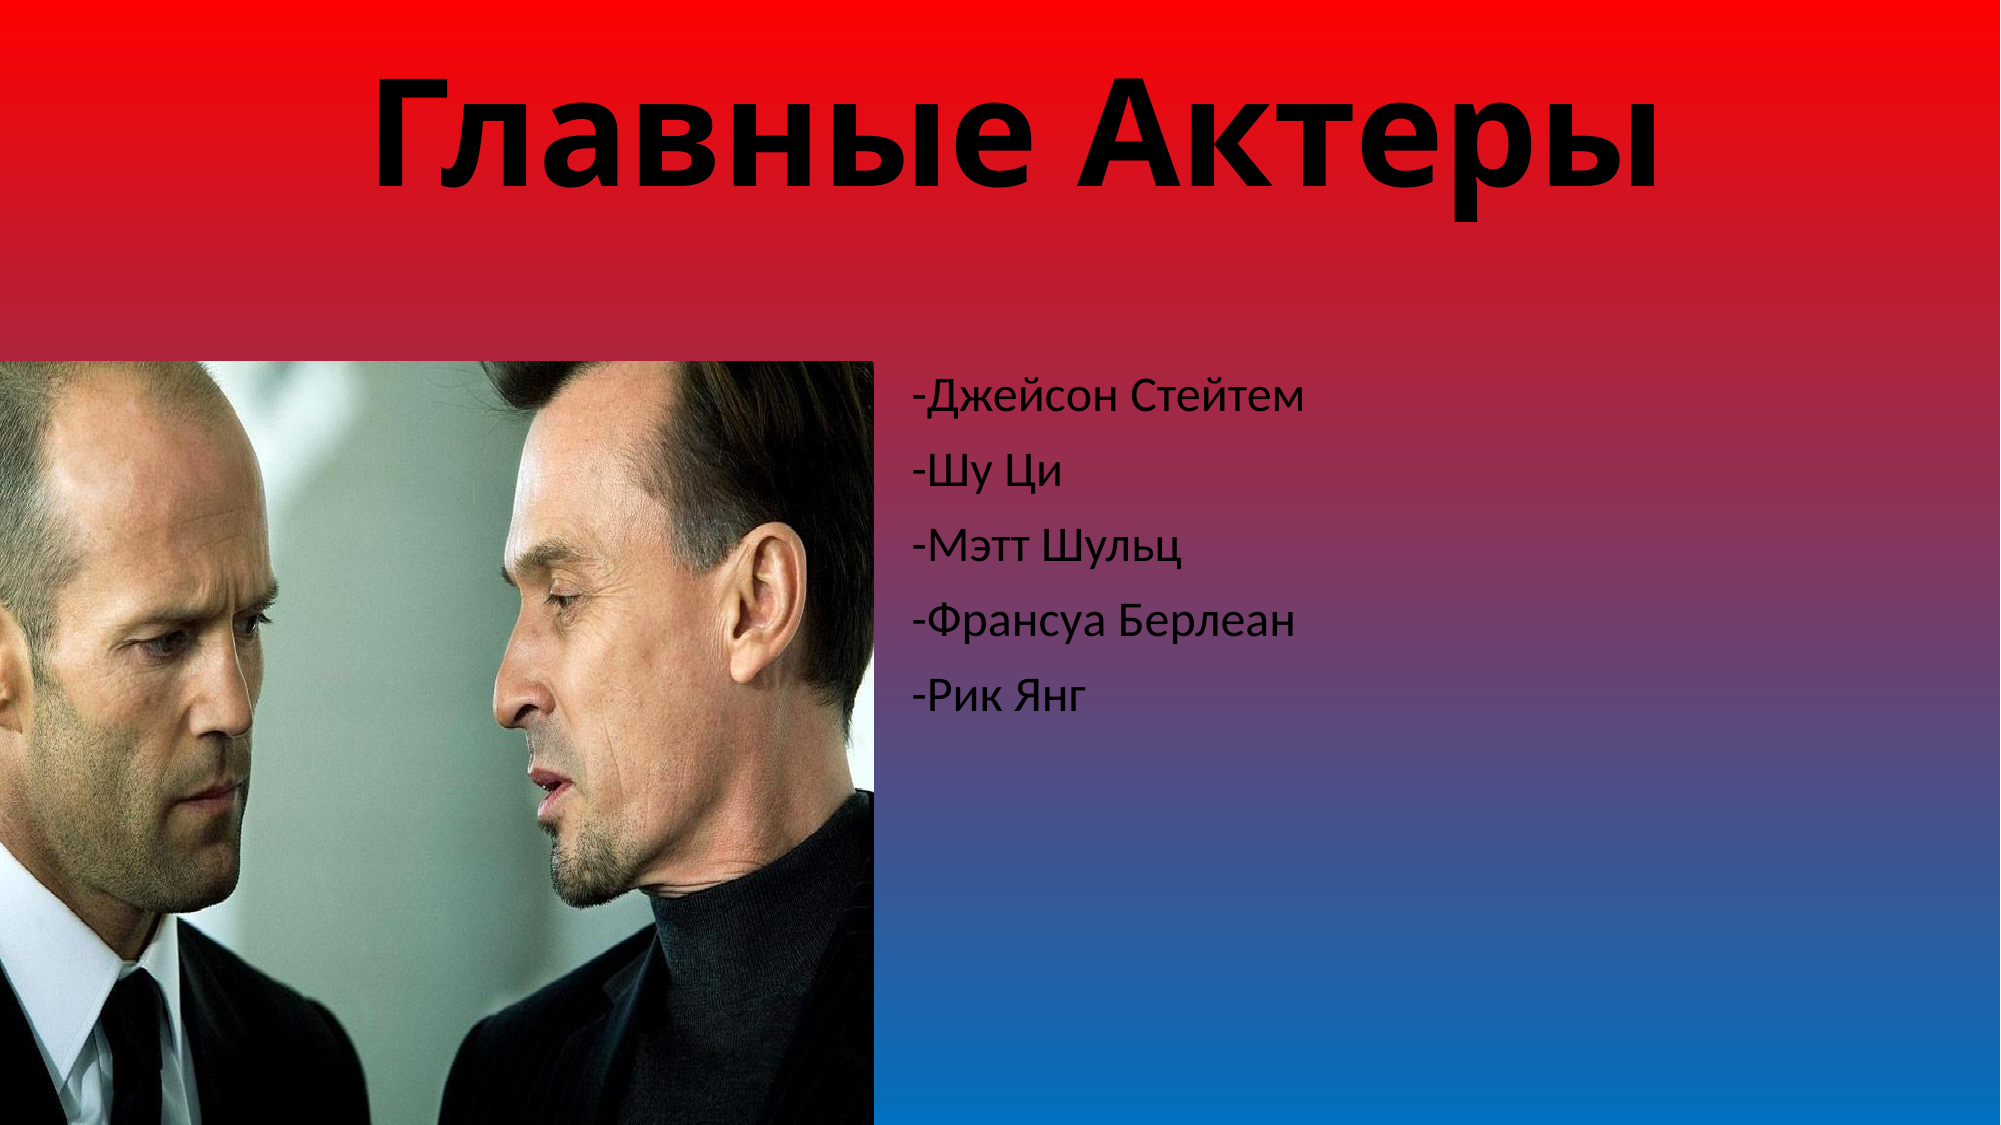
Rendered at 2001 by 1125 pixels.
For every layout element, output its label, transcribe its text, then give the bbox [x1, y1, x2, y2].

title Главные Актеры [144, 47, 1773, 226]
subtitle -Джейсон Стейтем -Шу Ци -Мэтт Шульц -Франсуа Берлеан -Рик Янг [896, 361, 2000, 1099]
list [0, 361, 874, 1125]
